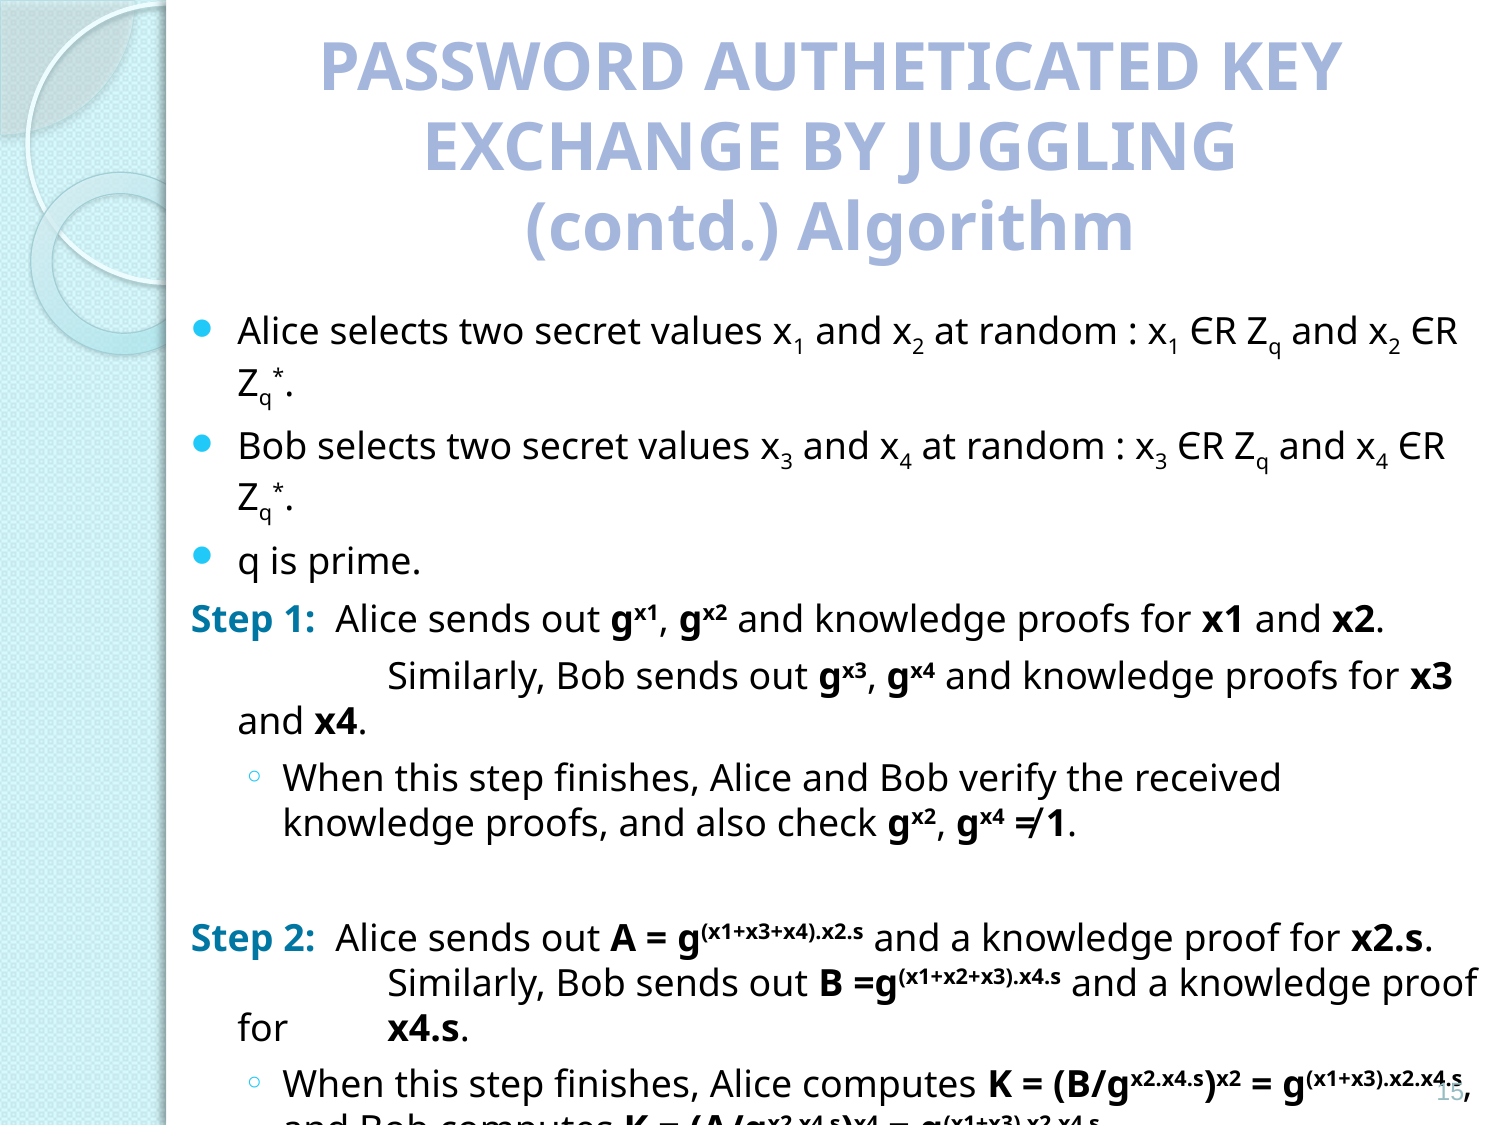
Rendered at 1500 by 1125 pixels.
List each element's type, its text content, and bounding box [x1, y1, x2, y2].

slide_number 15 [1413, 1034, 1488, 1113]
list Alice selects two secret values x1 and x2 at random : x1 ЄR Zq and x2 ЄR Zq*. Bob selects two secret values x3 and x4 at random : x3 ЄR Zq and x4 ЄR Zq*. q is prime. Step 1: Alice sends out gx1, gx2 and knowledge proofs for x1 and x2. Similarly, Bob sends out gx3, gx4 and knowledge proofs for x3 and x4. When this step finishes, Alice and Bob verify the received knowledge proofs, and also check gx2, gx4 ≠ 1. Step 2: Alice sends out A = g(x1+x3+x4).x2.s and a knowledge proof for x2.s. Similarly, Bob sends out B =g(x1+x2+x3).x4.s and a knowledge proof for x4.s. When this step finishes, Alice computes K = (B/gx2.x4.s)x2 = g(x1+x3).x2.x4.s, and Bob computes K = (A/gx2.x4.s)x4 = g(x1+x3).x2.x4.s. [162, 299, 1500, 1125]
text_box PASSWORD AUTHETICATED KEY EXCHANGE BY JUGGLING (contd.) Algorithm [162, 0, 1500, 288]
